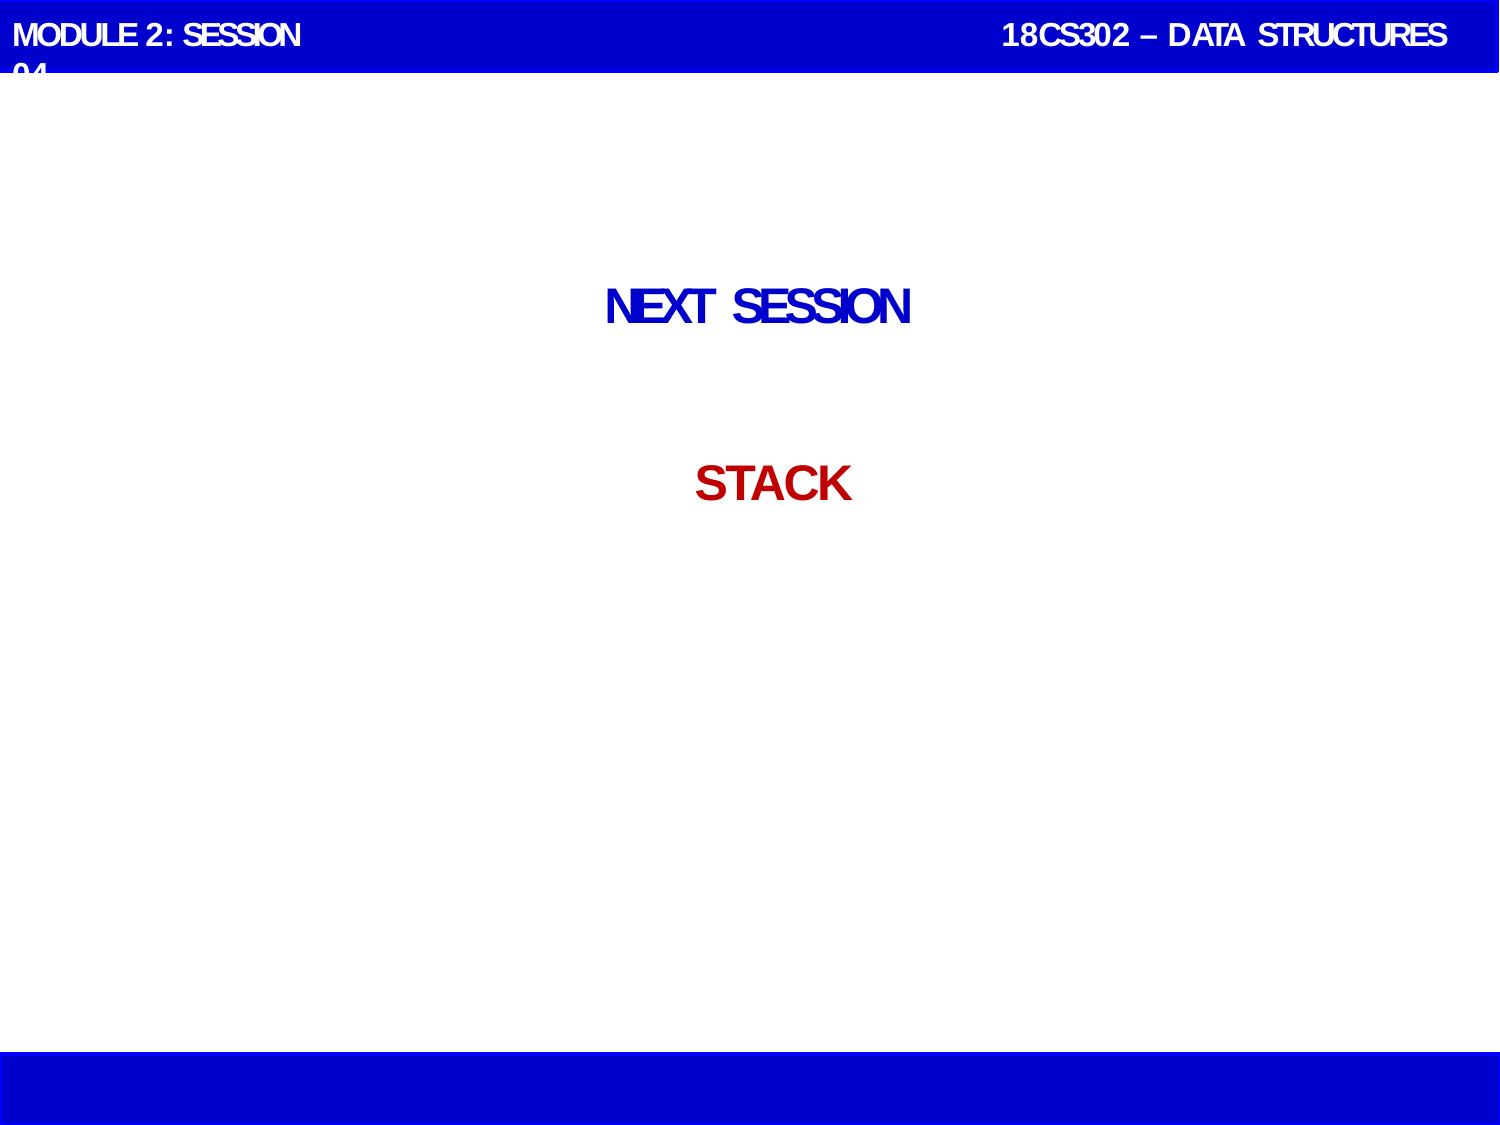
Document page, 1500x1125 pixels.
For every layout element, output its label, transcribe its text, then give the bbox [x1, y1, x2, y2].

text_box MODULE 2: SESSION 04 [9, 11, 346, 94]
text_box [0, 0, 1497, 71]
text_box [0, 1054, 1500, 1125]
text_box 18CS302 – DATA STRUCTURES [780, 11, 1483, 54]
text_box NEXT SESSION STACK [247, 271, 1299, 511]
